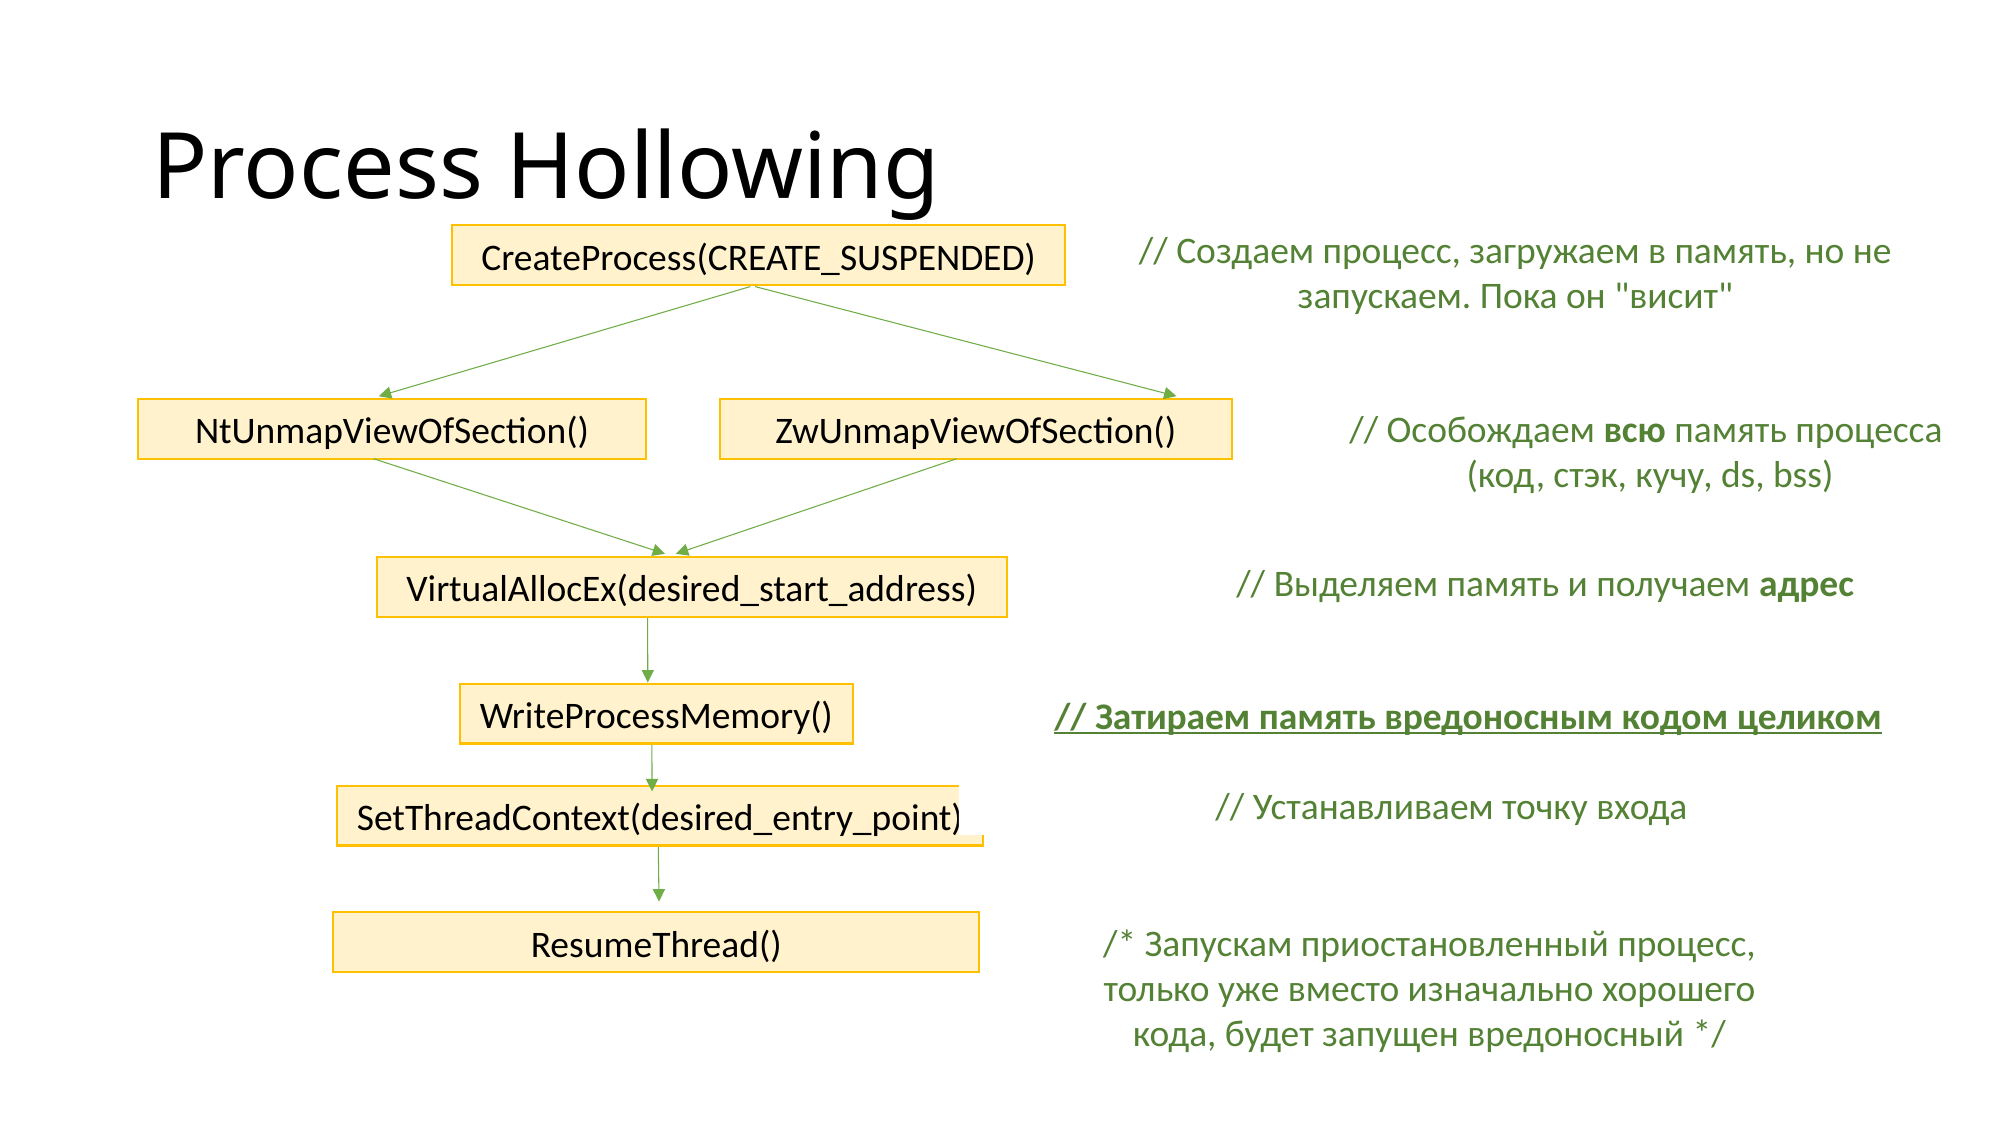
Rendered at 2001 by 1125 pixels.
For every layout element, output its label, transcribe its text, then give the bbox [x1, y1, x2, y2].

text_box ResumeThread() [332, 911, 980, 973]
text_box // Устанавливаем точку входа [958, 774, 1945, 836]
title Process Hollowing [137, 59, 1863, 278]
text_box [378, 286, 751, 397]
text_box NtUnmapViewOfSection() [137, 398, 647, 460]
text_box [373, 458, 665, 554]
text_box // Создаем процесс, загружаем в память, но не запускаем. Пока он "висит" [1105, 218, 1925, 325]
text_box CreateProcess(CREATE_SUSPENDED) [451, 224, 1066, 286]
text_box // Затираем память вредоносным кодом целиком [974, 683, 1962, 745]
text_box SetThreadContext(desired_entry_point)​ [336, 785, 984, 847]
text_box /* Запускам приостановленный процесс, только уже вместо изначально хорошего кода, будет запущен вредоносный */ [1075, 911, 1785, 1063]
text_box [755, 286, 1177, 397]
text_box WriteProcessMemory()​ [459, 683, 854, 745]
text_box // Выделяем память и получаем адрес [1190, 550, 1900, 612]
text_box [675, 458, 957, 554]
text_box VirtualAllocEx(desired_start_address)​ [376, 556, 1008, 618]
text_box // Особождаем всю память процесса (код, стэк, кучу, ds, bss) [1240, 397, 2000, 504]
text_box ZwUnmapViewOfSection() [719, 398, 1233, 460]
